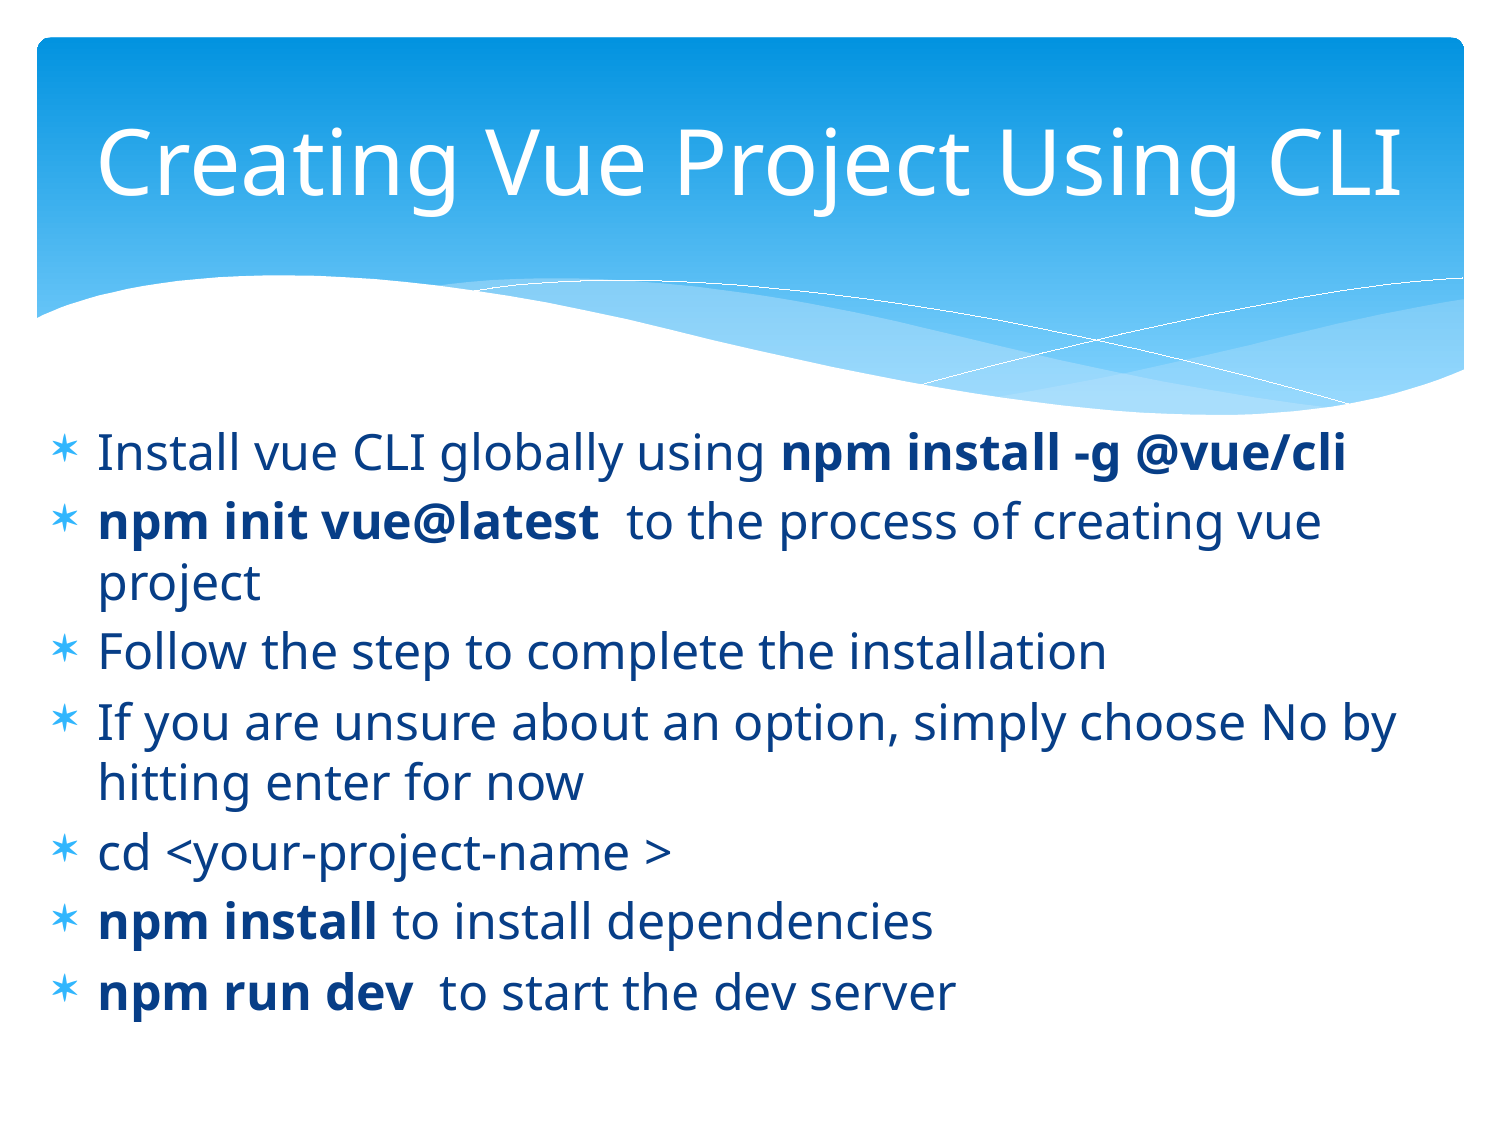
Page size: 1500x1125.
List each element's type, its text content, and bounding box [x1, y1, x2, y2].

list Install vue CLI globally using npm install -g @vue/cli npm init vue@latest to the process of creating vue project Follow the step to complete the installation If you are unsure about an option, simply choose No by hitting enter for now cd <your-project-name > npm install to install dependencies npm run dev to start the dev server [37, 412, 1463, 1005]
title Creating Vue Project Using CLI [75, 55, 1425, 261]
